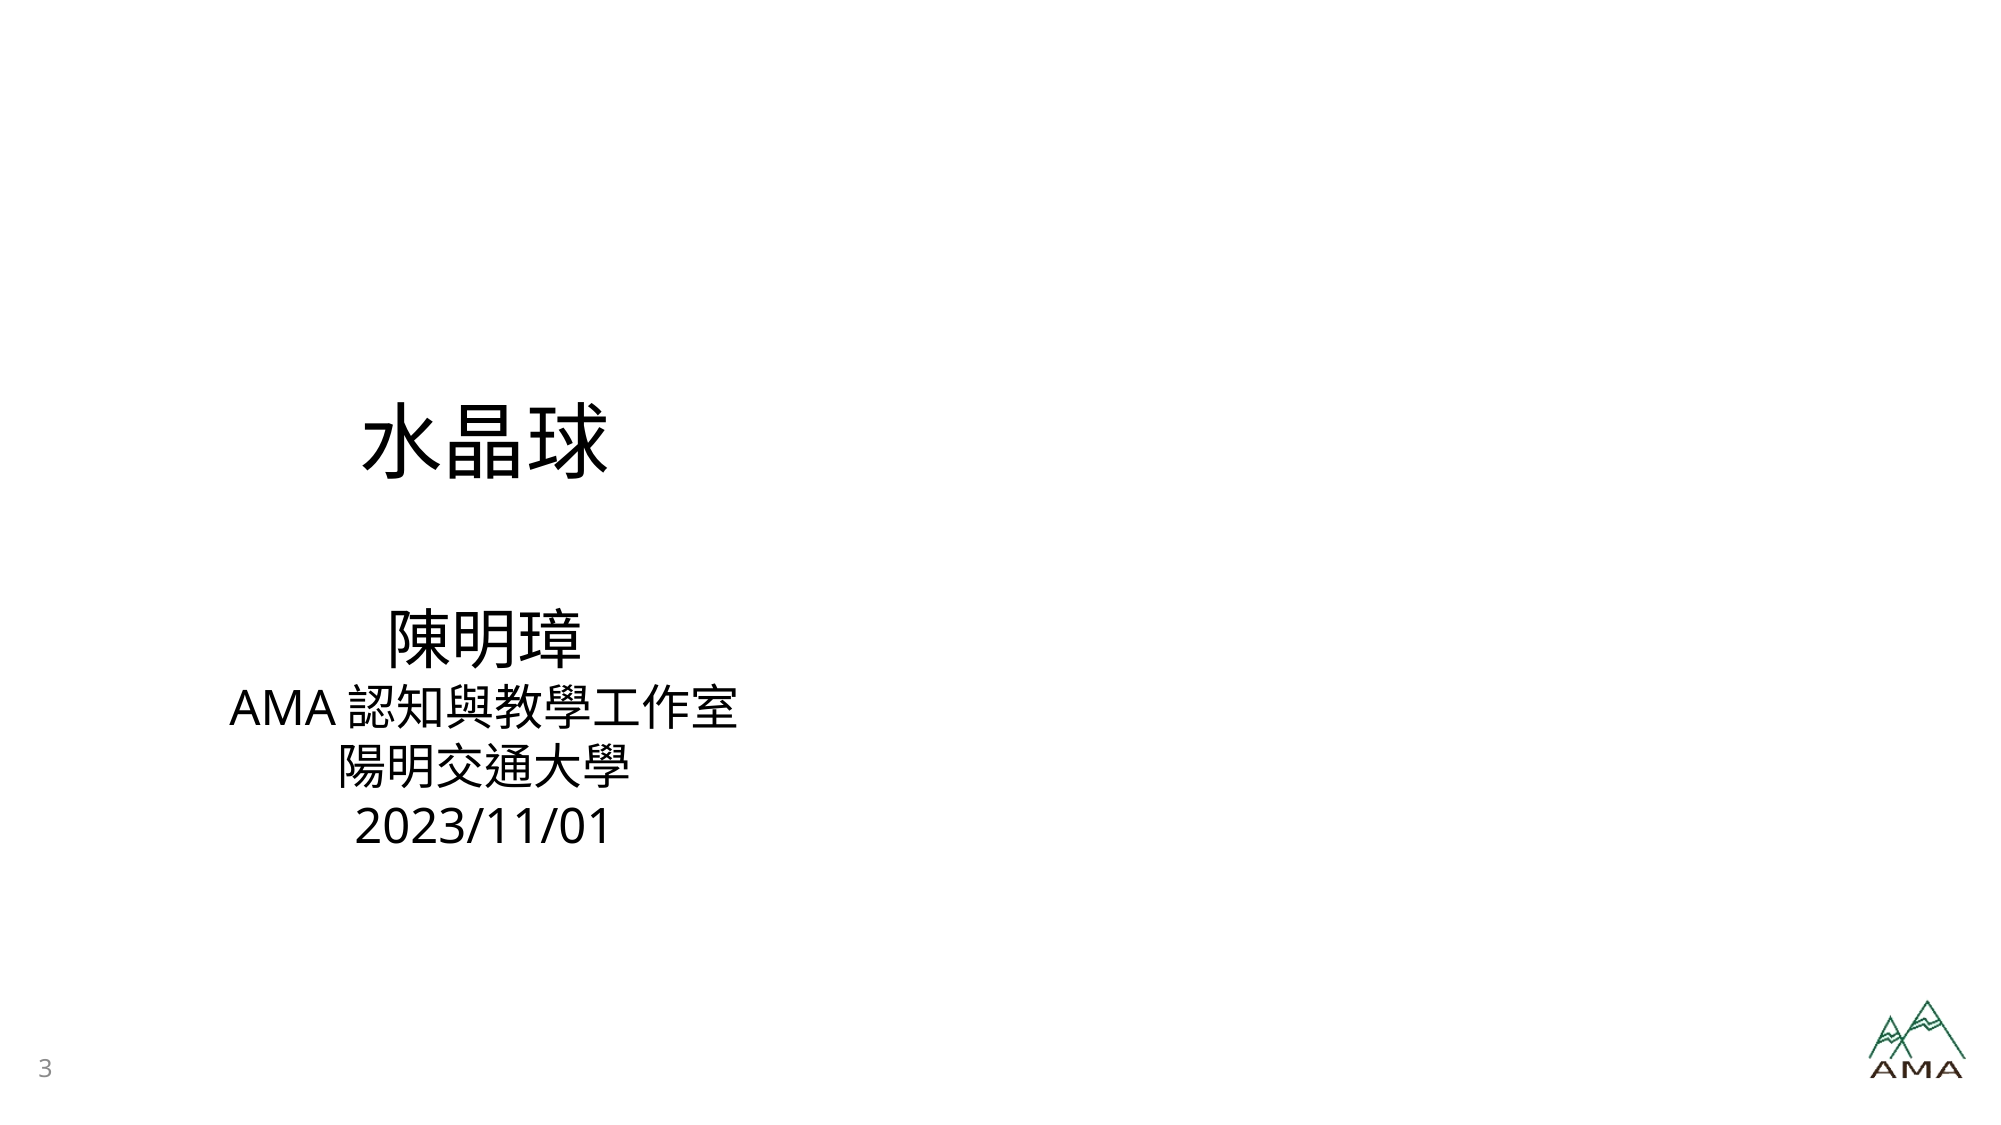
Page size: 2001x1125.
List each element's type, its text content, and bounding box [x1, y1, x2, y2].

picture [1857, 987, 1974, 1092]
slide_number 3 [23, 1039, 124, 1099]
title 水晶球 [85, 184, 884, 499]
subtitle 陳明璋 AMA認知與教學工作室 陽明交通大學 2023/11/01 [85, 590, 884, 863]
